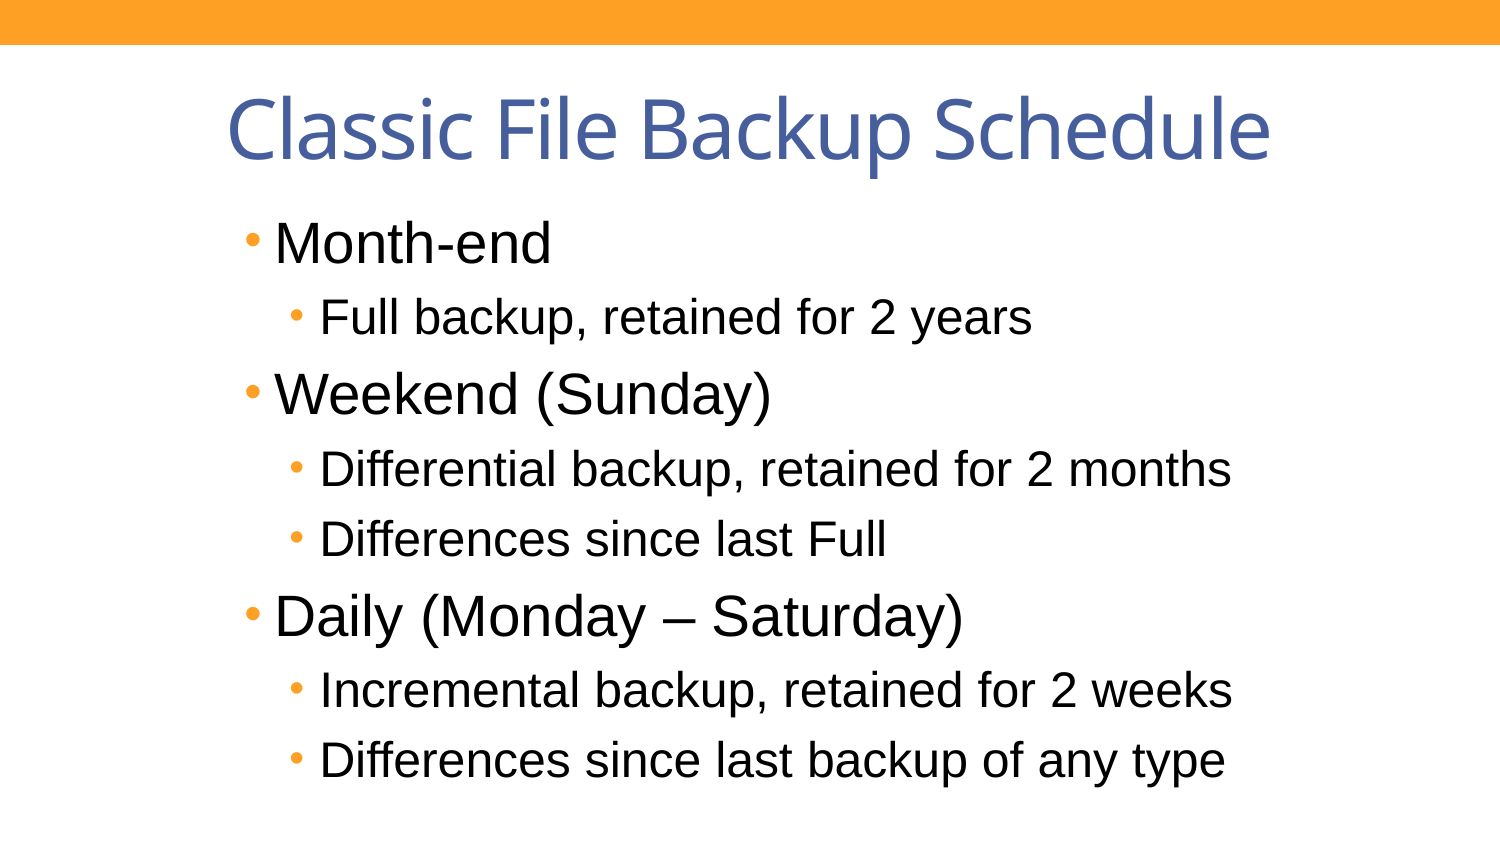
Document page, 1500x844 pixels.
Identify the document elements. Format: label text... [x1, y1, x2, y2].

title Classic File Backup Schedule [75, 65, 1425, 188]
list Month-end Full backup, retained for 2 years Weekend (Sunday) Differential backup, retained for 2 months Differences since last Full Daily (Monday – Saturday) Incremental backup, retained for 2 weeks Differences since last backup of any type [229, 197, 1271, 798]
